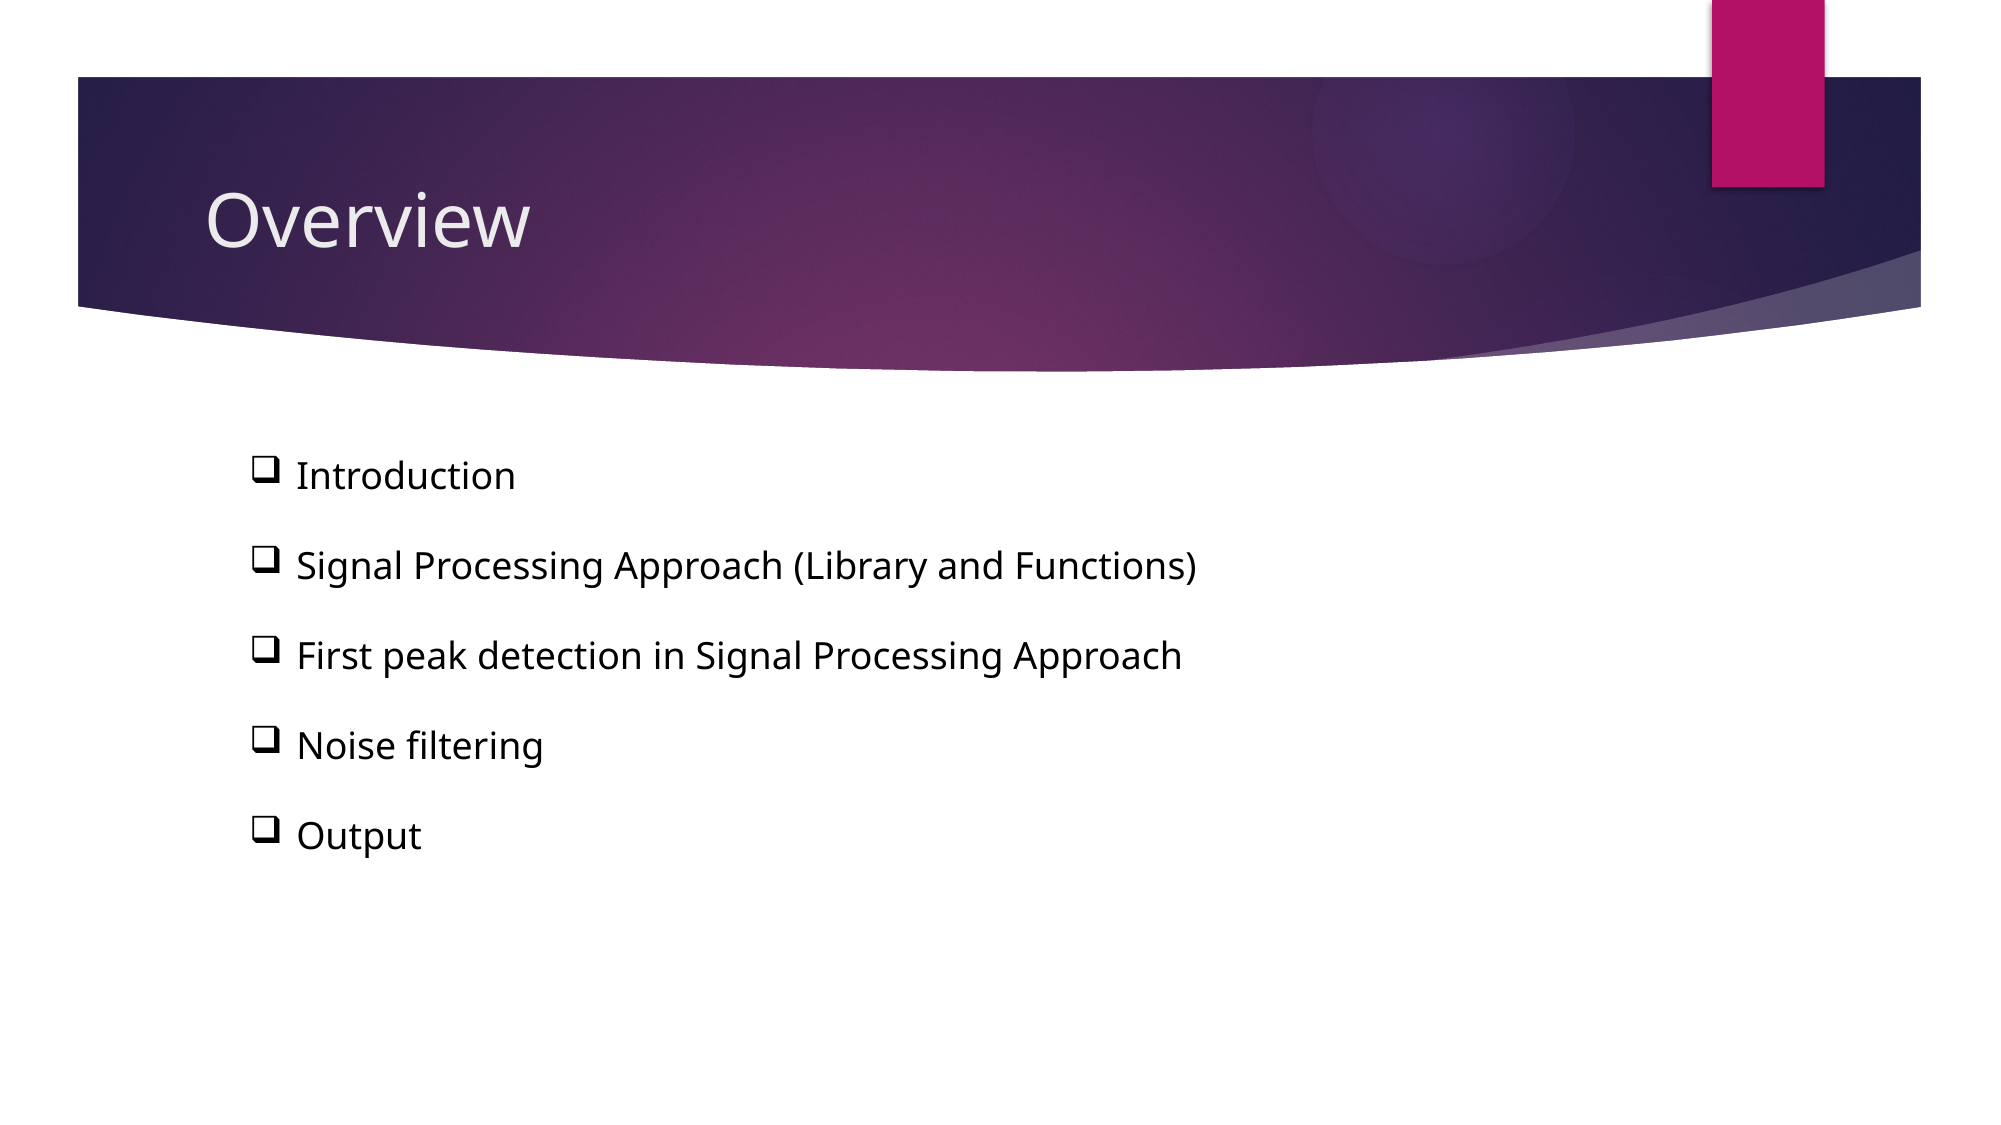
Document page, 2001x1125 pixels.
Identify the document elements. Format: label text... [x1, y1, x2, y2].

text_box Introduction Signal Processing Approach (Library and Functions) First peak detection in Signal Processing Approach Noise filtering Output [234, 399, 1293, 865]
title Overview [189, 159, 1627, 276]
